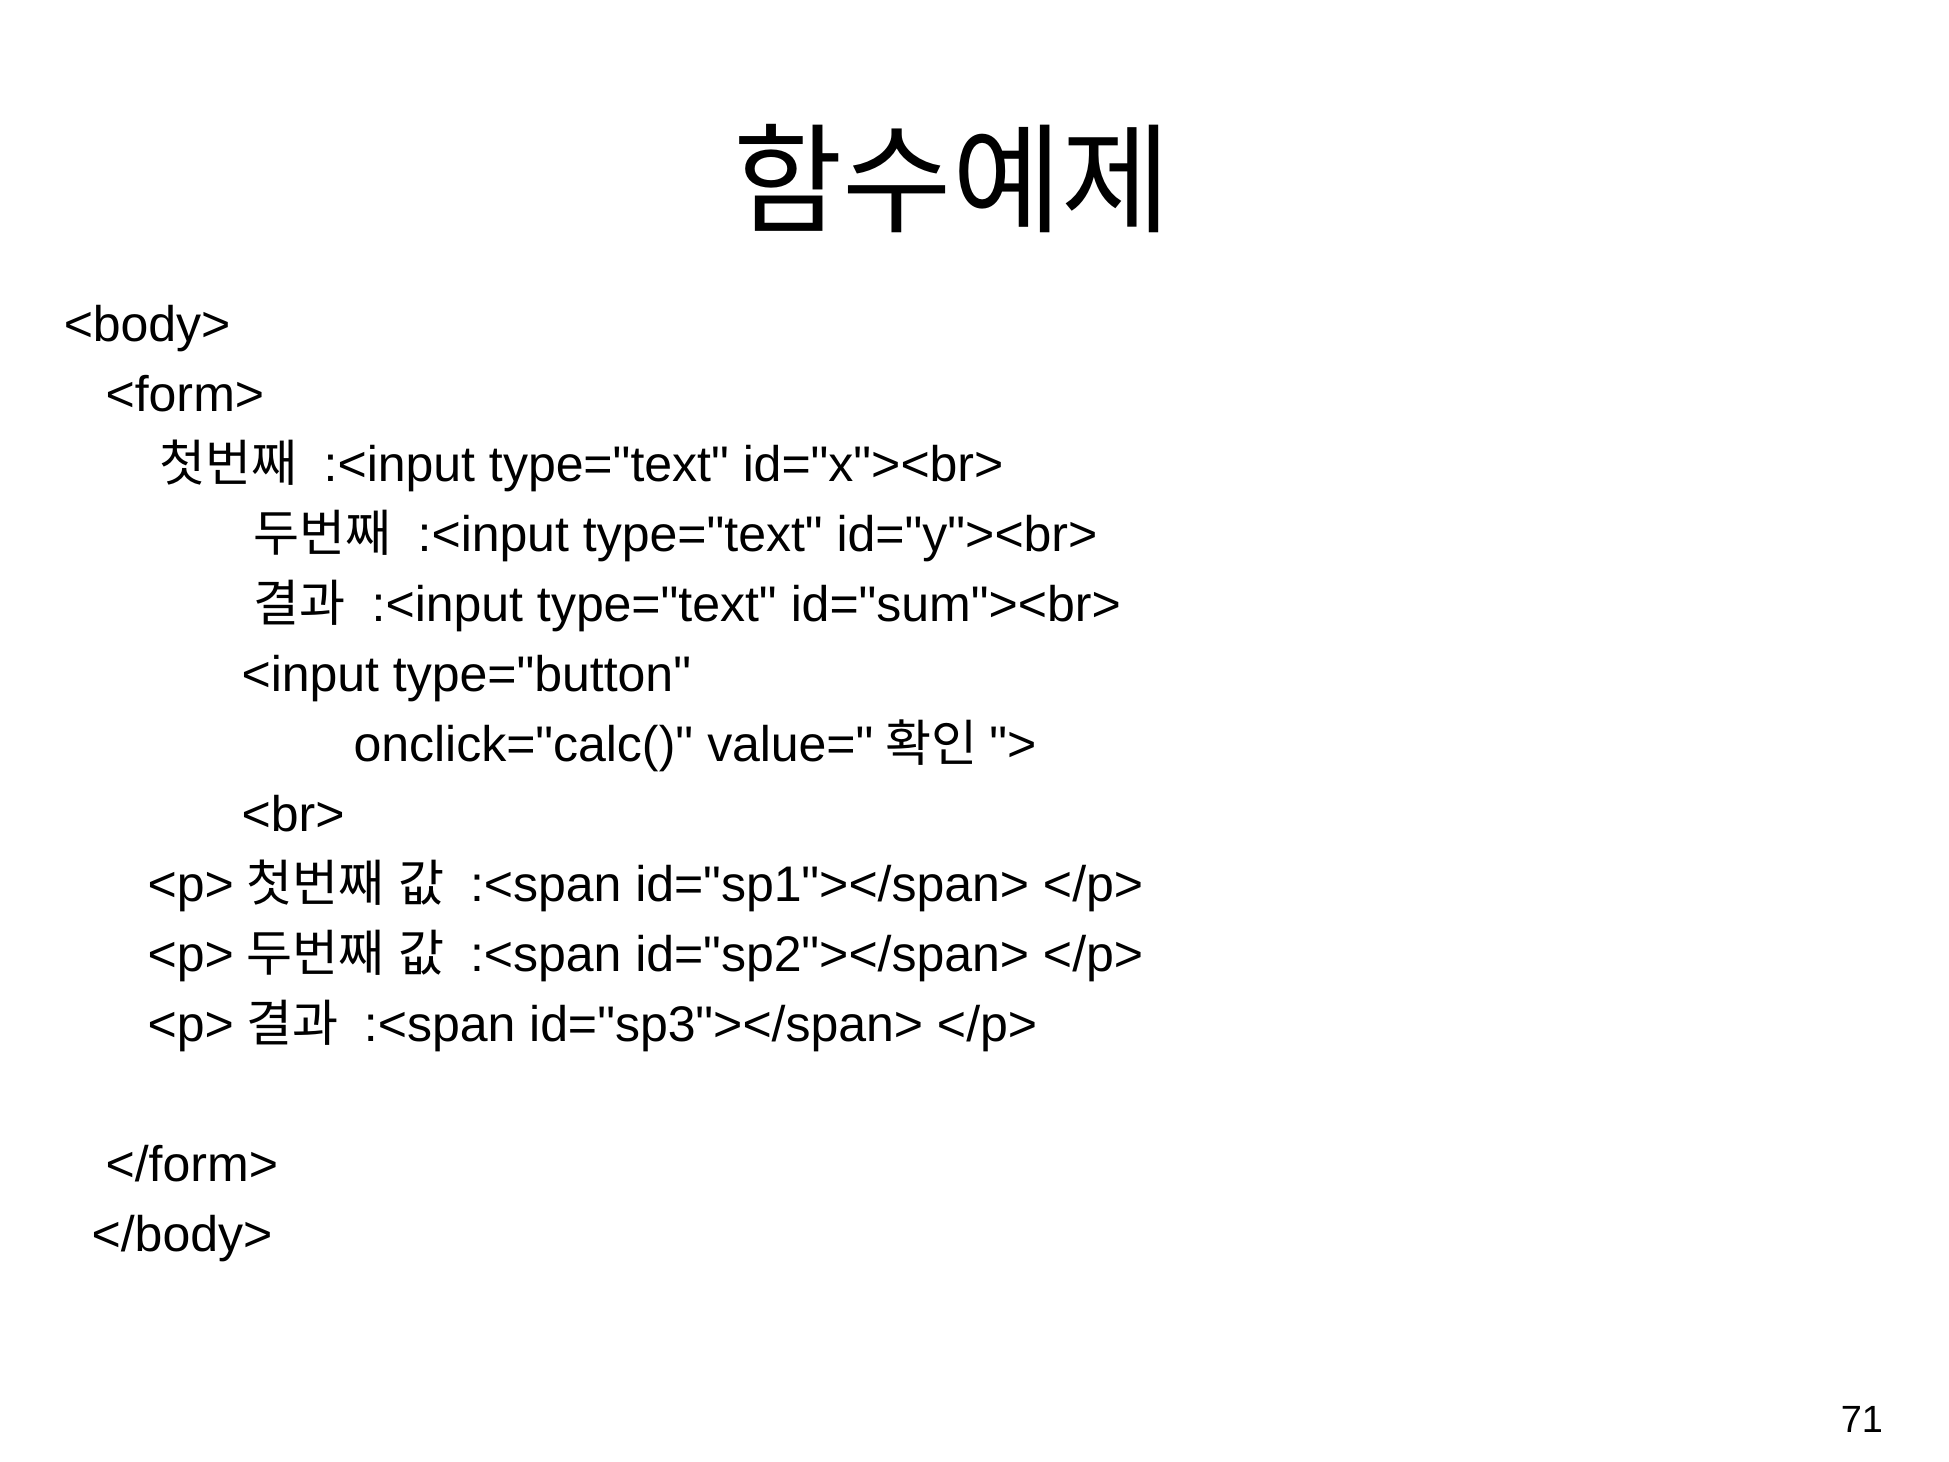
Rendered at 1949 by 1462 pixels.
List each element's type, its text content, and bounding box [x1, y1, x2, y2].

list <body> <form> 첫번째 :<input type="text" id="x"><br> 두번째 :<input type="text" id="y"><br> 결과 :<input type="text" id="sum"><br> <input type="button" onclick="calc()" value="확인"> <br> <p>첫번째 값 :<span id="sp1"></span> </p> <p>두번째 값 :<span id="sp2"></span> </p> <p>결과 :<span id="sp3"></span> </p> </form> </body> [48, 284, 1897, 1343]
title 함수예제 [156, 92, 1749, 255]
slide_number 71 [1496, 1372, 1899, 1462]
